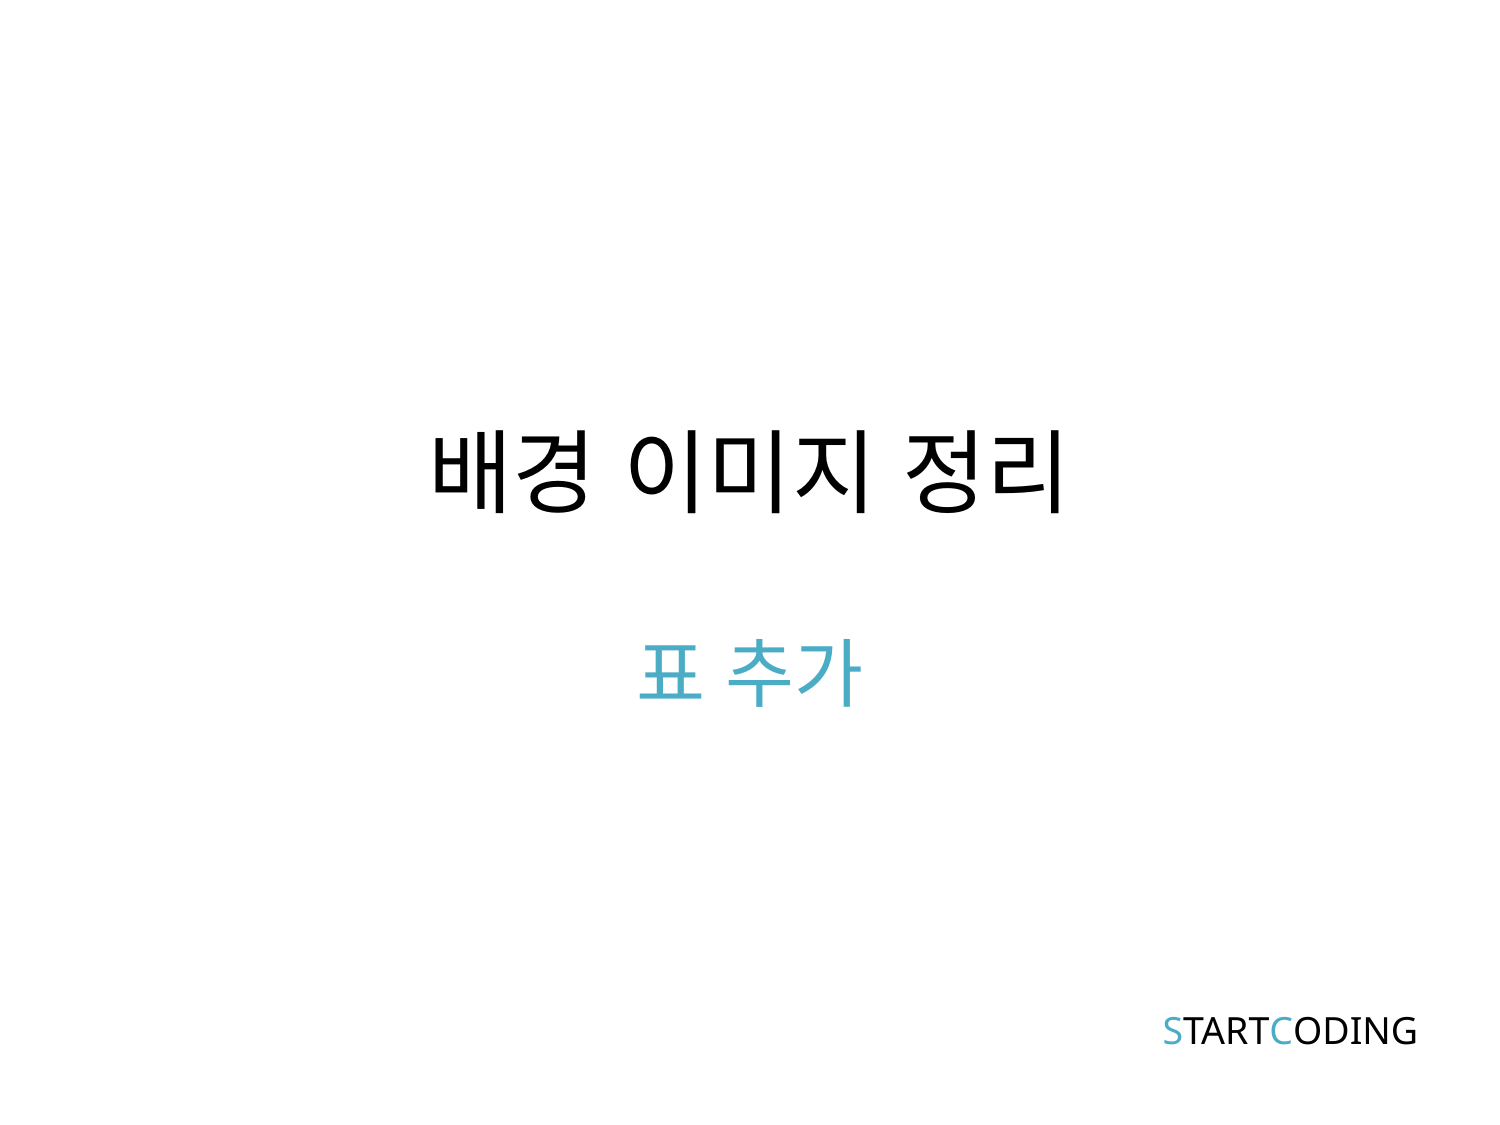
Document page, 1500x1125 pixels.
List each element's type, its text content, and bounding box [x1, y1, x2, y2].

text_box STARTCODING [1148, 999, 1433, 1060]
title 배경 이미지 정리 [112, 349, 1388, 550]
text_box 표 추가 [112, 550, 1388, 792]
